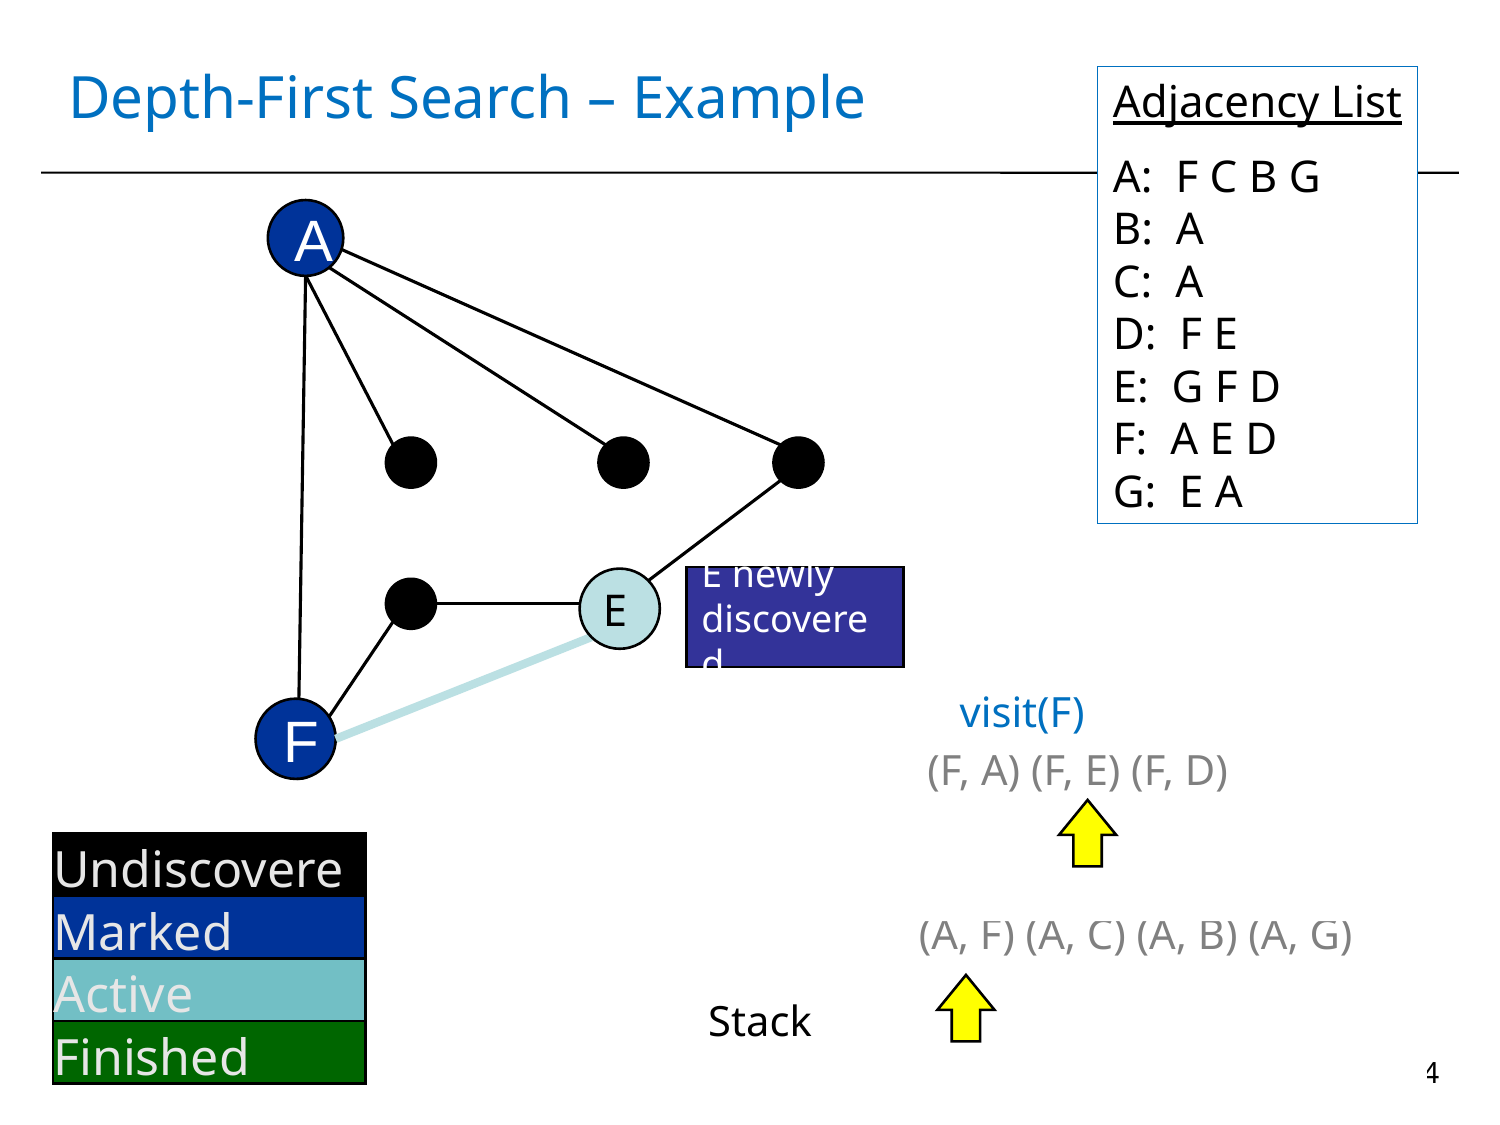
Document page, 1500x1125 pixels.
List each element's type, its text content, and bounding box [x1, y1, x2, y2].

text_box F [255, 698, 335, 779]
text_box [315, 260, 319, 274]
text_box G [773, 437, 824, 488]
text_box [315, 622, 394, 735]
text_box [324, 241, 781, 444]
text_box E [579, 568, 618, 649]
title Depth-First Search – Example [52, 30, 1448, 159]
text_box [305, 275, 394, 446]
text_box A [267, 200, 344, 275]
text_box B [385, 452, 436, 488]
text_box C [598, 452, 649, 488]
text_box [623, 547, 1436, 1097]
text_box Adjacency List A: F C B G B: A C: A D: F E E: G F D F: A E D G: E A [1097, 66, 1418, 524]
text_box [298, 275, 306, 730]
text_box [52, 833, 366, 1084]
text_box D [385, 578, 436, 629]
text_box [640, 481, 781, 546]
slide_number 34 [1104, 1046, 1455, 1125]
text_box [335, 636, 592, 740]
